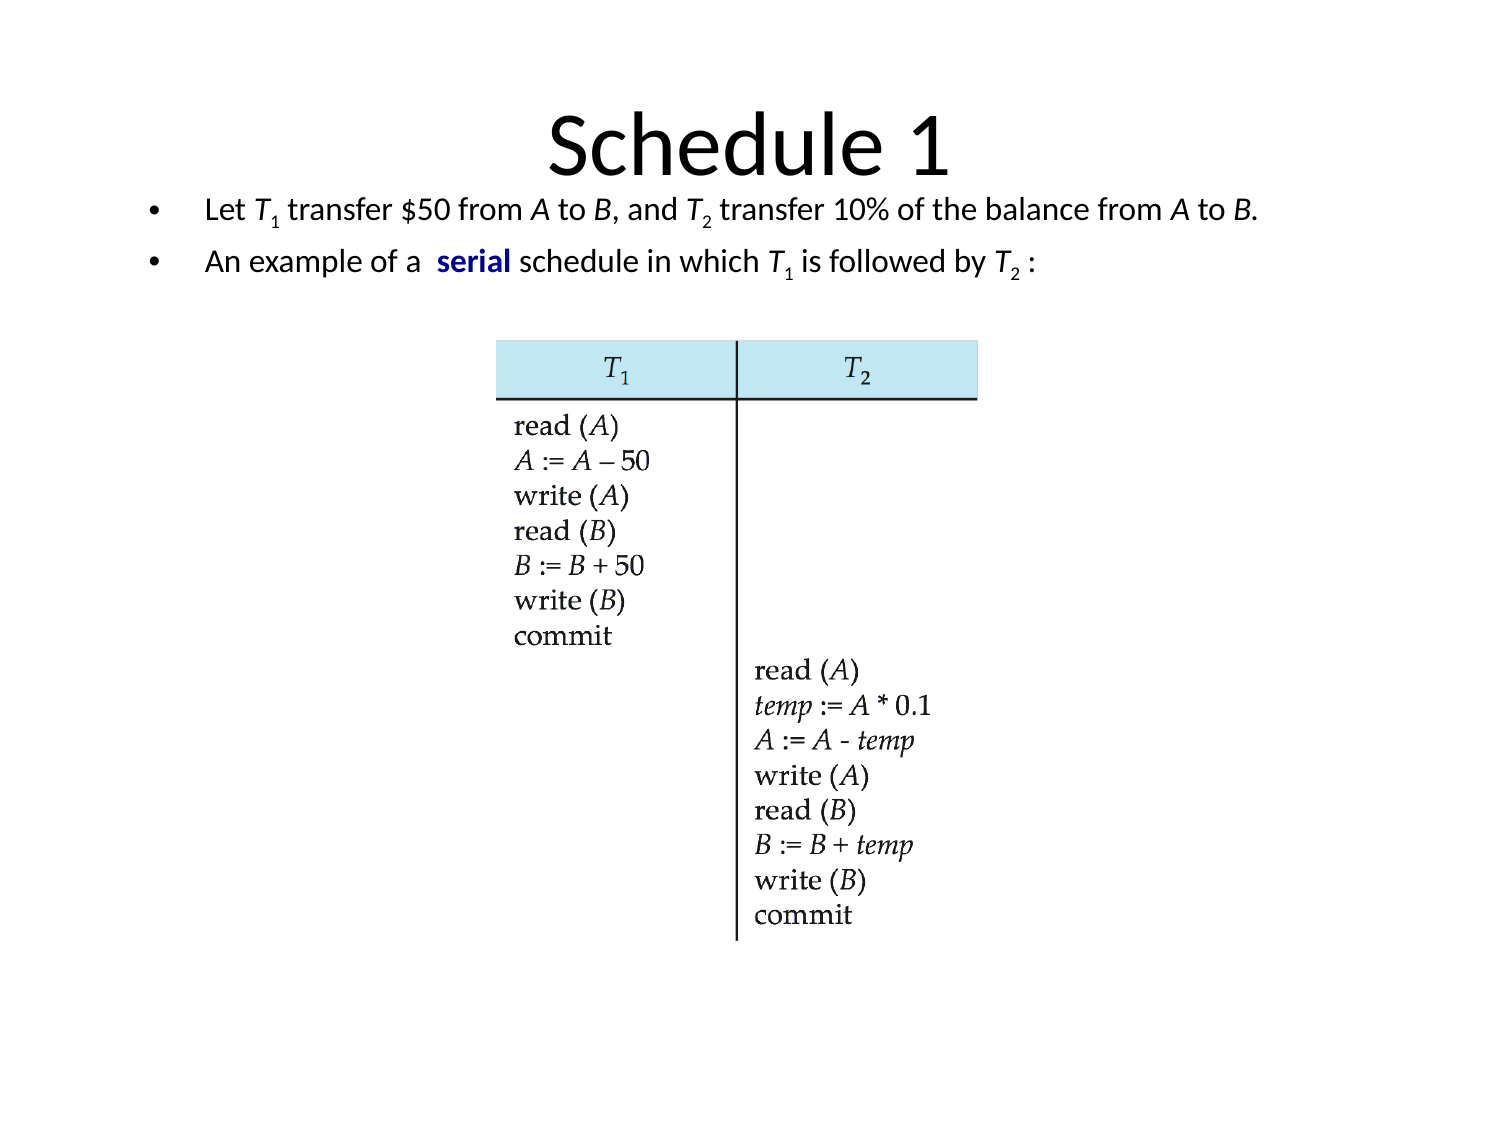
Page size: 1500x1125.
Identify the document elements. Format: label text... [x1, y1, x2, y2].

picture [496, 338, 978, 942]
title Schedule 1 [75, 45, 1425, 233]
list Let T1 transfer $50 from A to B, and T2 transfer 10% of the balance from A to B. An example of a serial schedule in which T1 is followed by T2 : [133, 179, 1437, 374]
